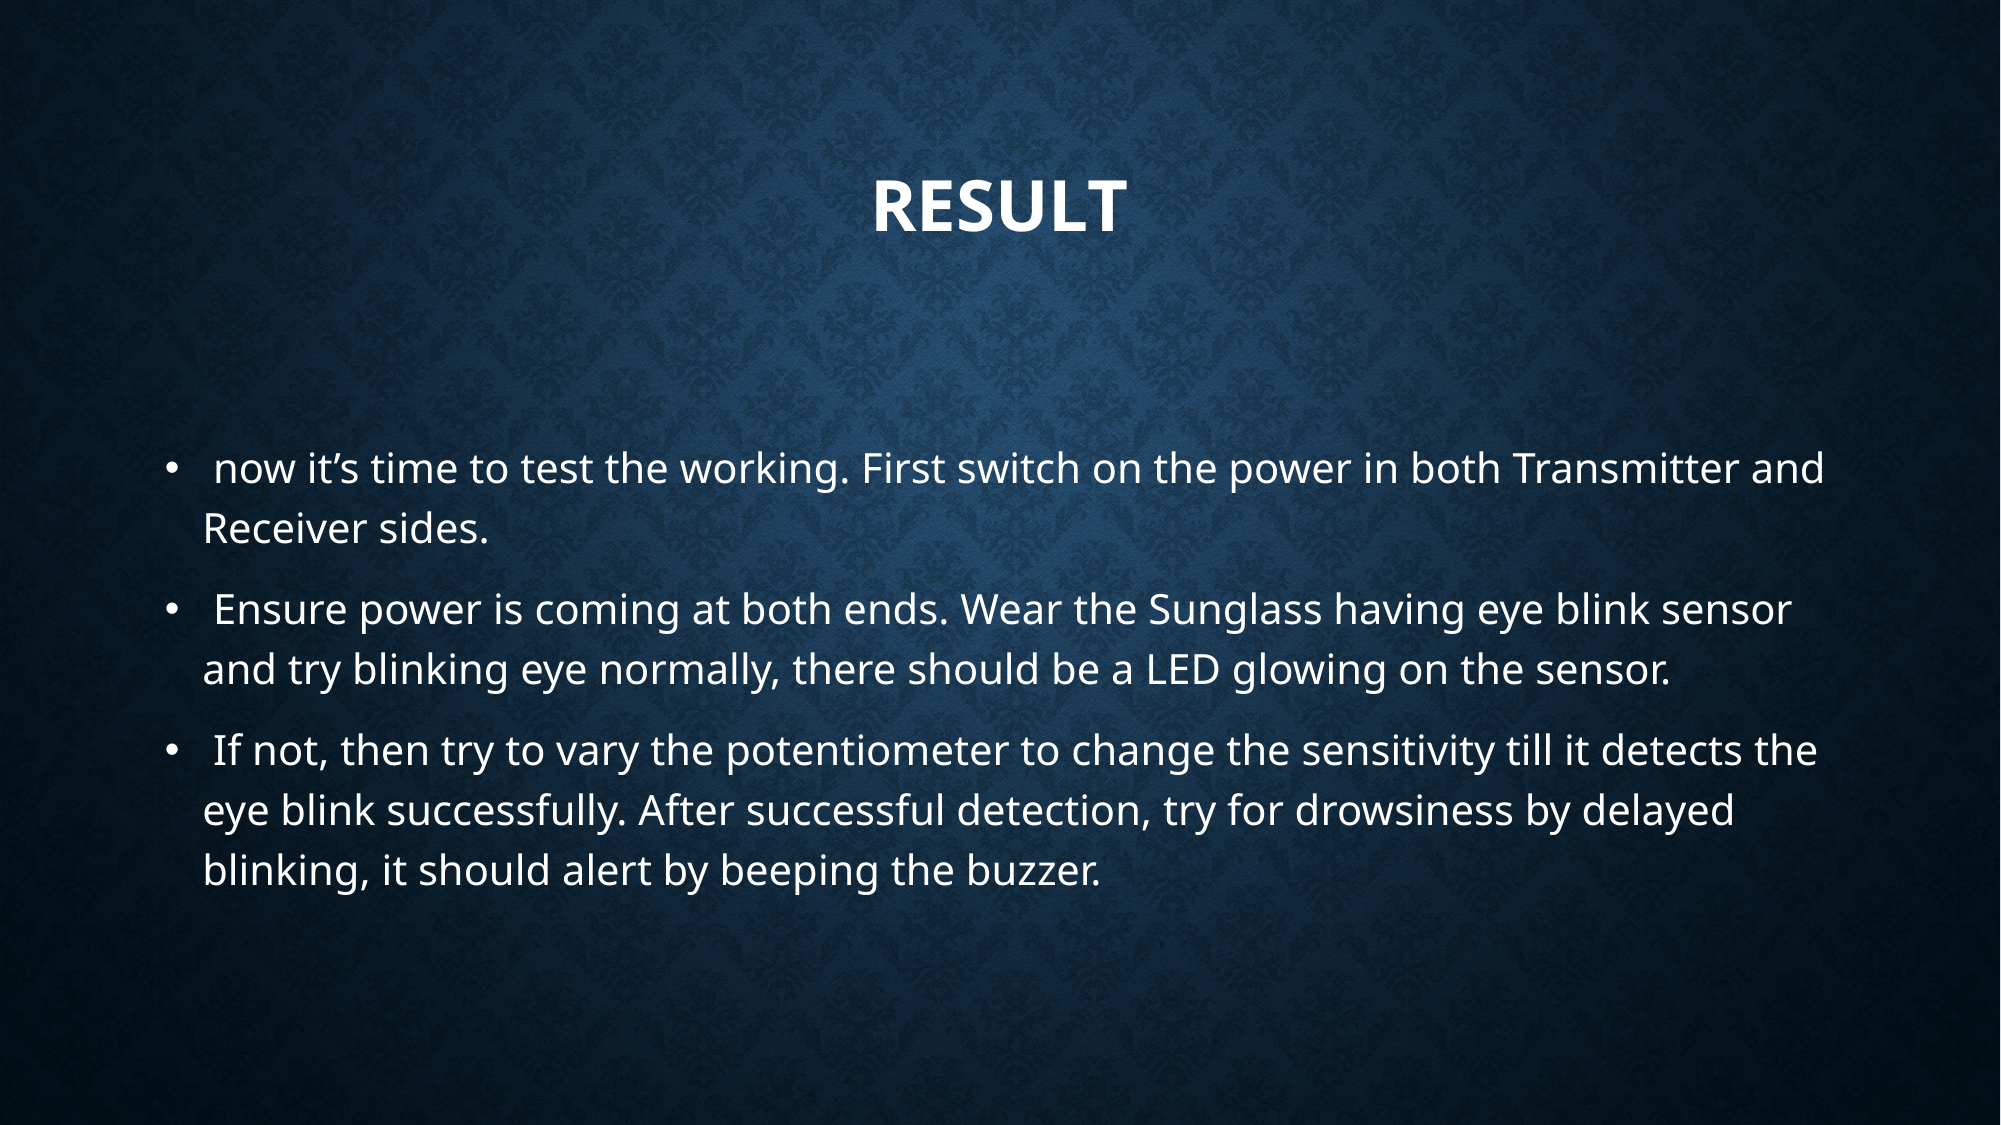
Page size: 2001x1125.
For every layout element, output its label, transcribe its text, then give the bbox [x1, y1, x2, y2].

title Result [149, 99, 1849, 318]
list now it’s time to test the working. First switch on the power in both Transmitter and Receiver sides. Ensure power is coming at both ends. Wear the Sunglass having eye blink sensor and try blinking eye normally, there should be a LED glowing on the sensor. If not, then try to vary the potentiometer to change the sensitivity till it detects the eye blink successfully. After successful detection, try for drowsiness by delayed blinking, it should alert by beeping the buzzer. [149, 343, 1849, 950]
